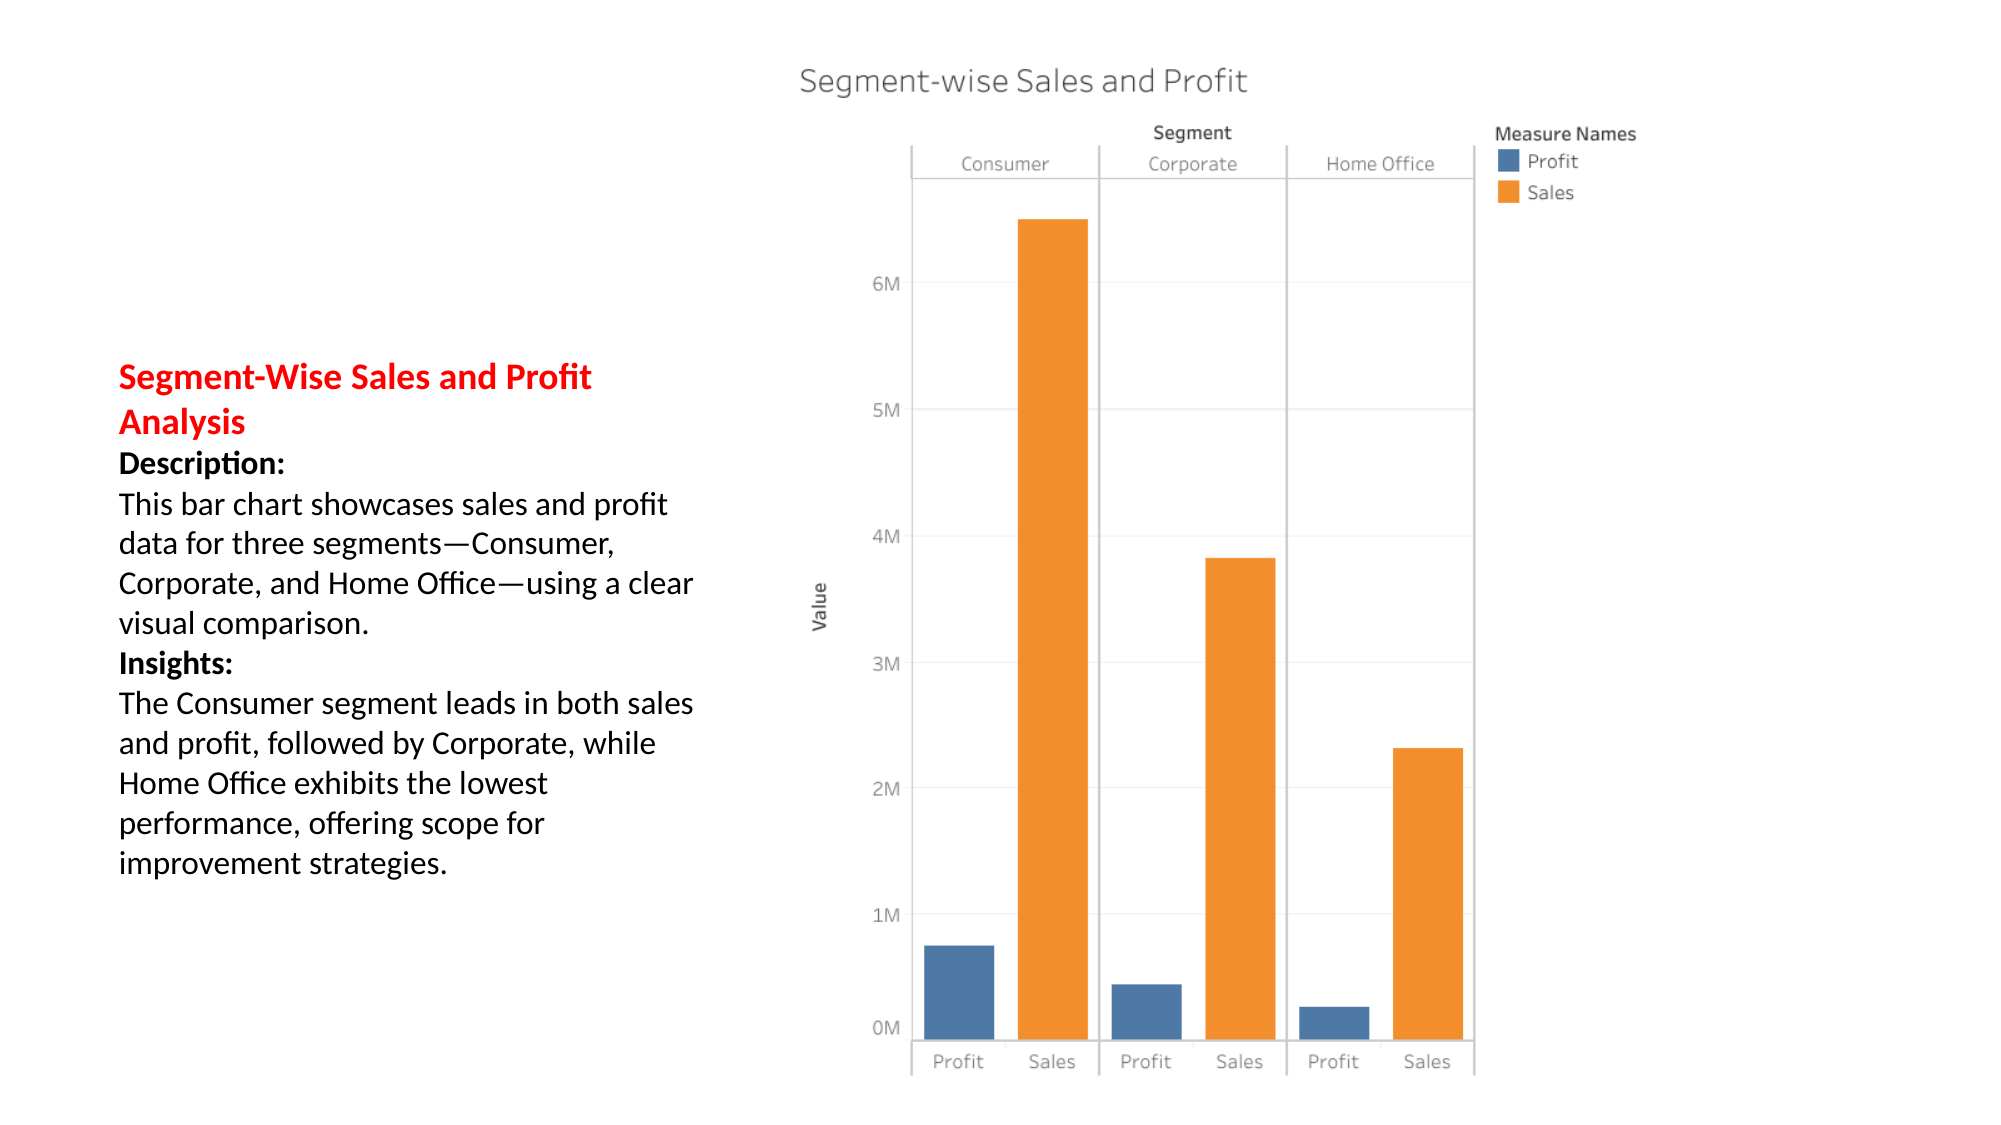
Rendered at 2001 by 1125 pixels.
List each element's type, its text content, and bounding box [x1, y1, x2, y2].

text_box Segment-Wise Sales and Profit Analysis Description: This bar chart showcases sales and profit data for three segments—Consumer, Corporate, and Home Office—using a clear visual comparison. Insights: The Consumer segment leads in both sales and profit, followed by Corporate, while Home Office exhibits the lowest performance, offering scope for improvement strategies. [104, 344, 721, 889]
picture [793, 48, 1712, 1077]
